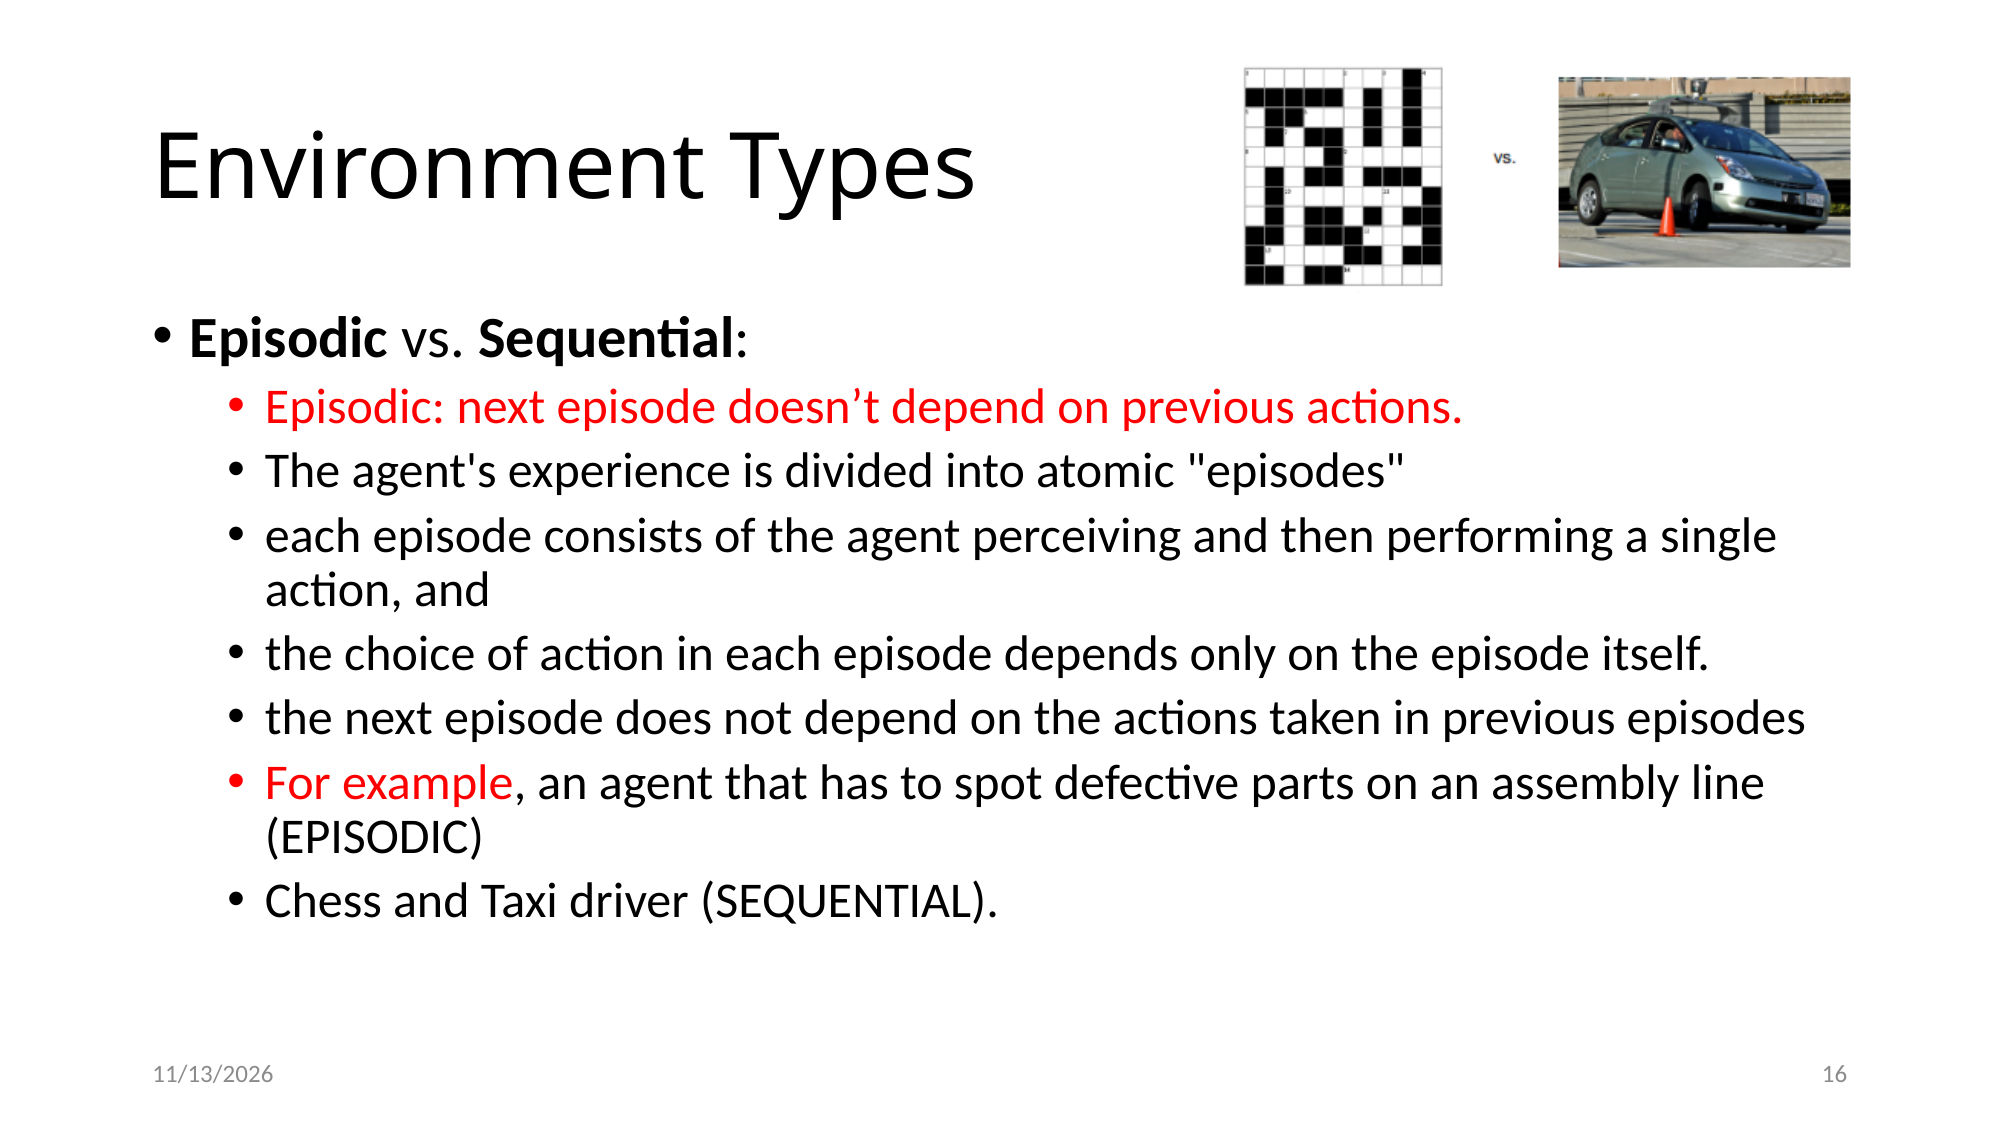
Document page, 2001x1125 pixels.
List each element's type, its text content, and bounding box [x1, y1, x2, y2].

list Episodic vs. Sequential: Episodic: next episode doesn’t depend on previous actions. The agent's experience is divided into atomic "episodes" each episode consists of the agent perceiving and then performing a single action, and the choice of action in each episode depends only on the episode itself. the next episode does not depend on the actions taken in previous episodes For example, an agent that has to spot defective parts on an assembly line (EPISODIC) Chess and Taxi driver (SEQUENTIAL). [137, 299, 1863, 1014]
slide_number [137, 1042, 588, 1103]
slide_number 16 [1412, 1042, 1863, 1103]
picture [1235, 59, 1863, 300]
title Environment Types [137, 59, 1235, 278]
